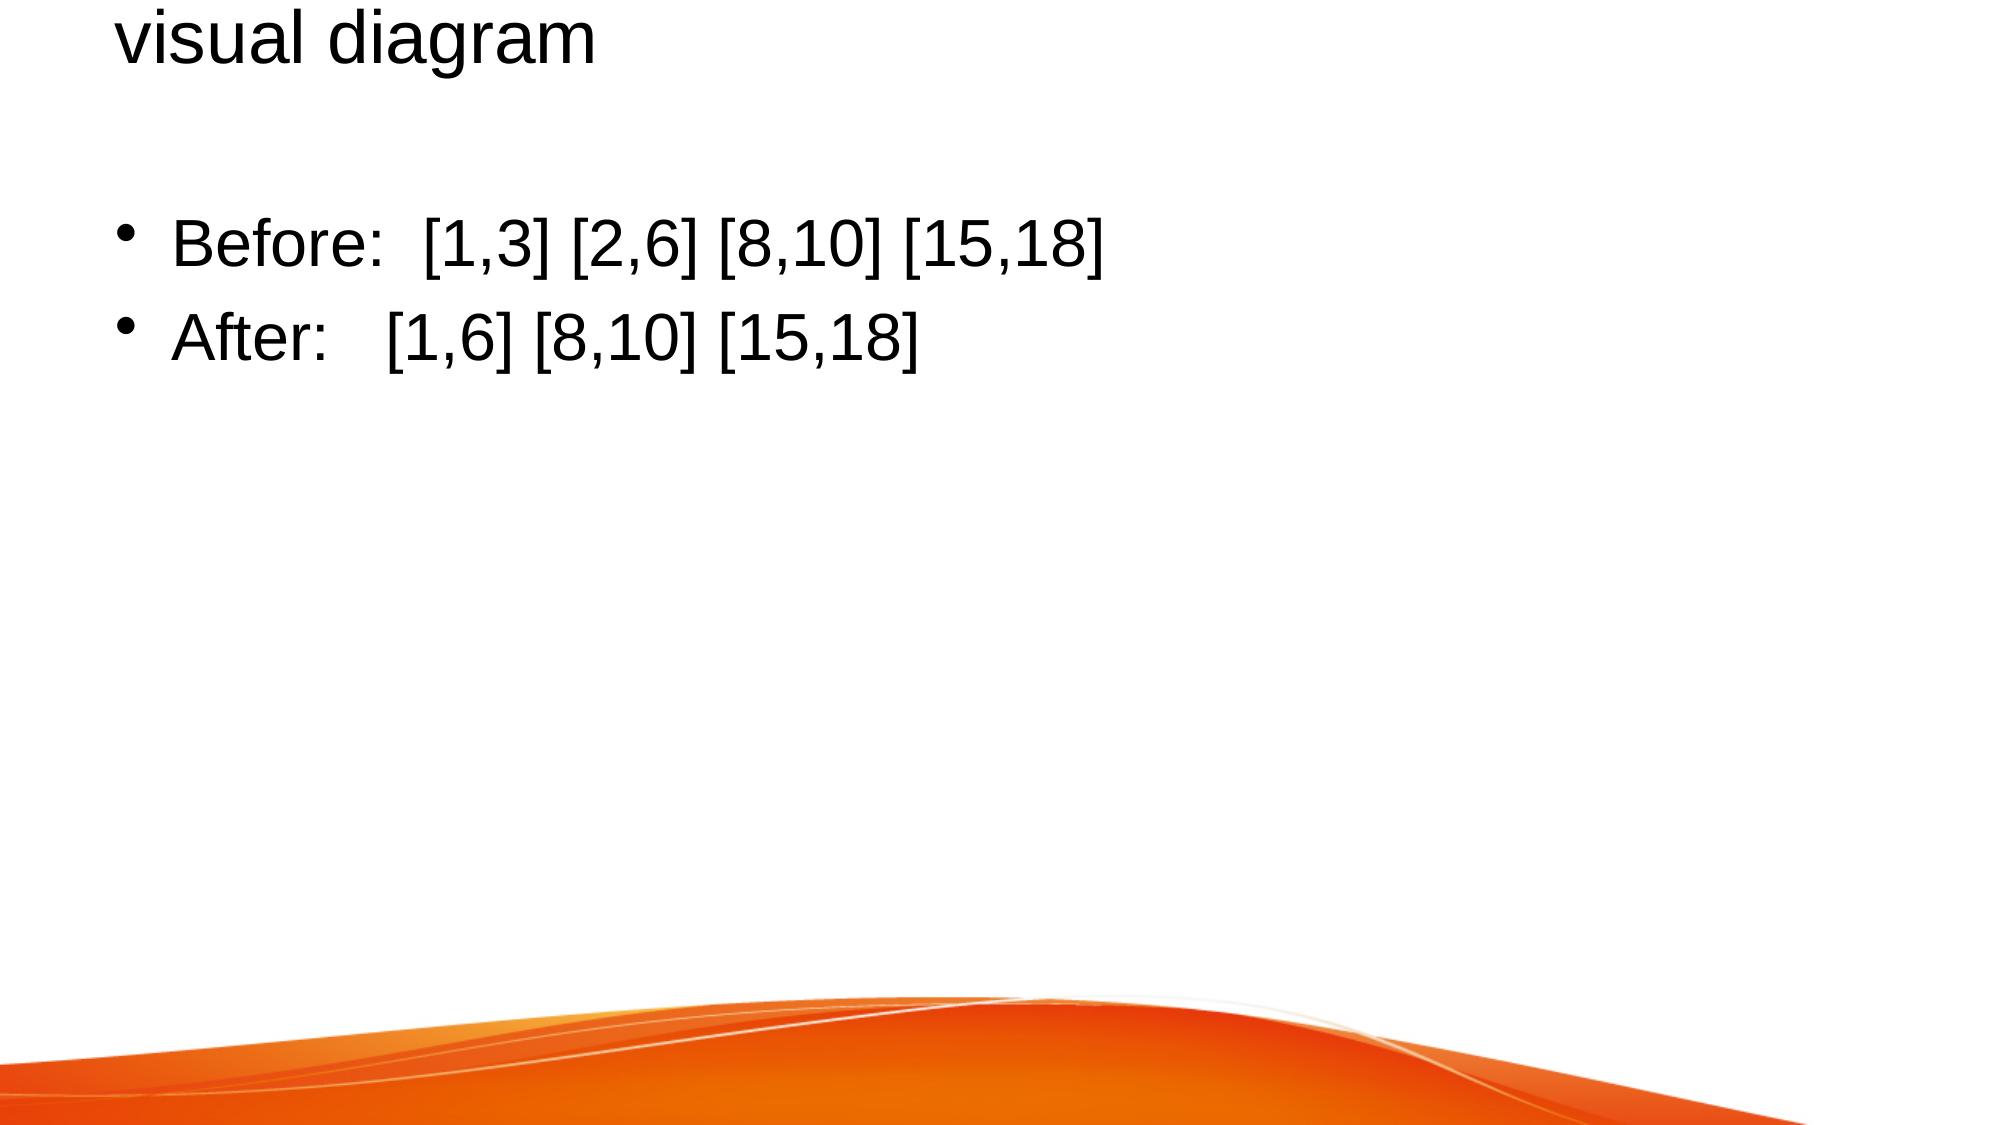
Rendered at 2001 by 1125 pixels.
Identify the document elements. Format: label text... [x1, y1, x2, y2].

picture [0, 0, 2000, 1125]
title visual diagram [99, 30, 1901, 127]
list Before: [1,3] [2,6] [8,10] [15,18] After: [1,6] [8,10] [15,18] [99, 192, 1901, 1006]
